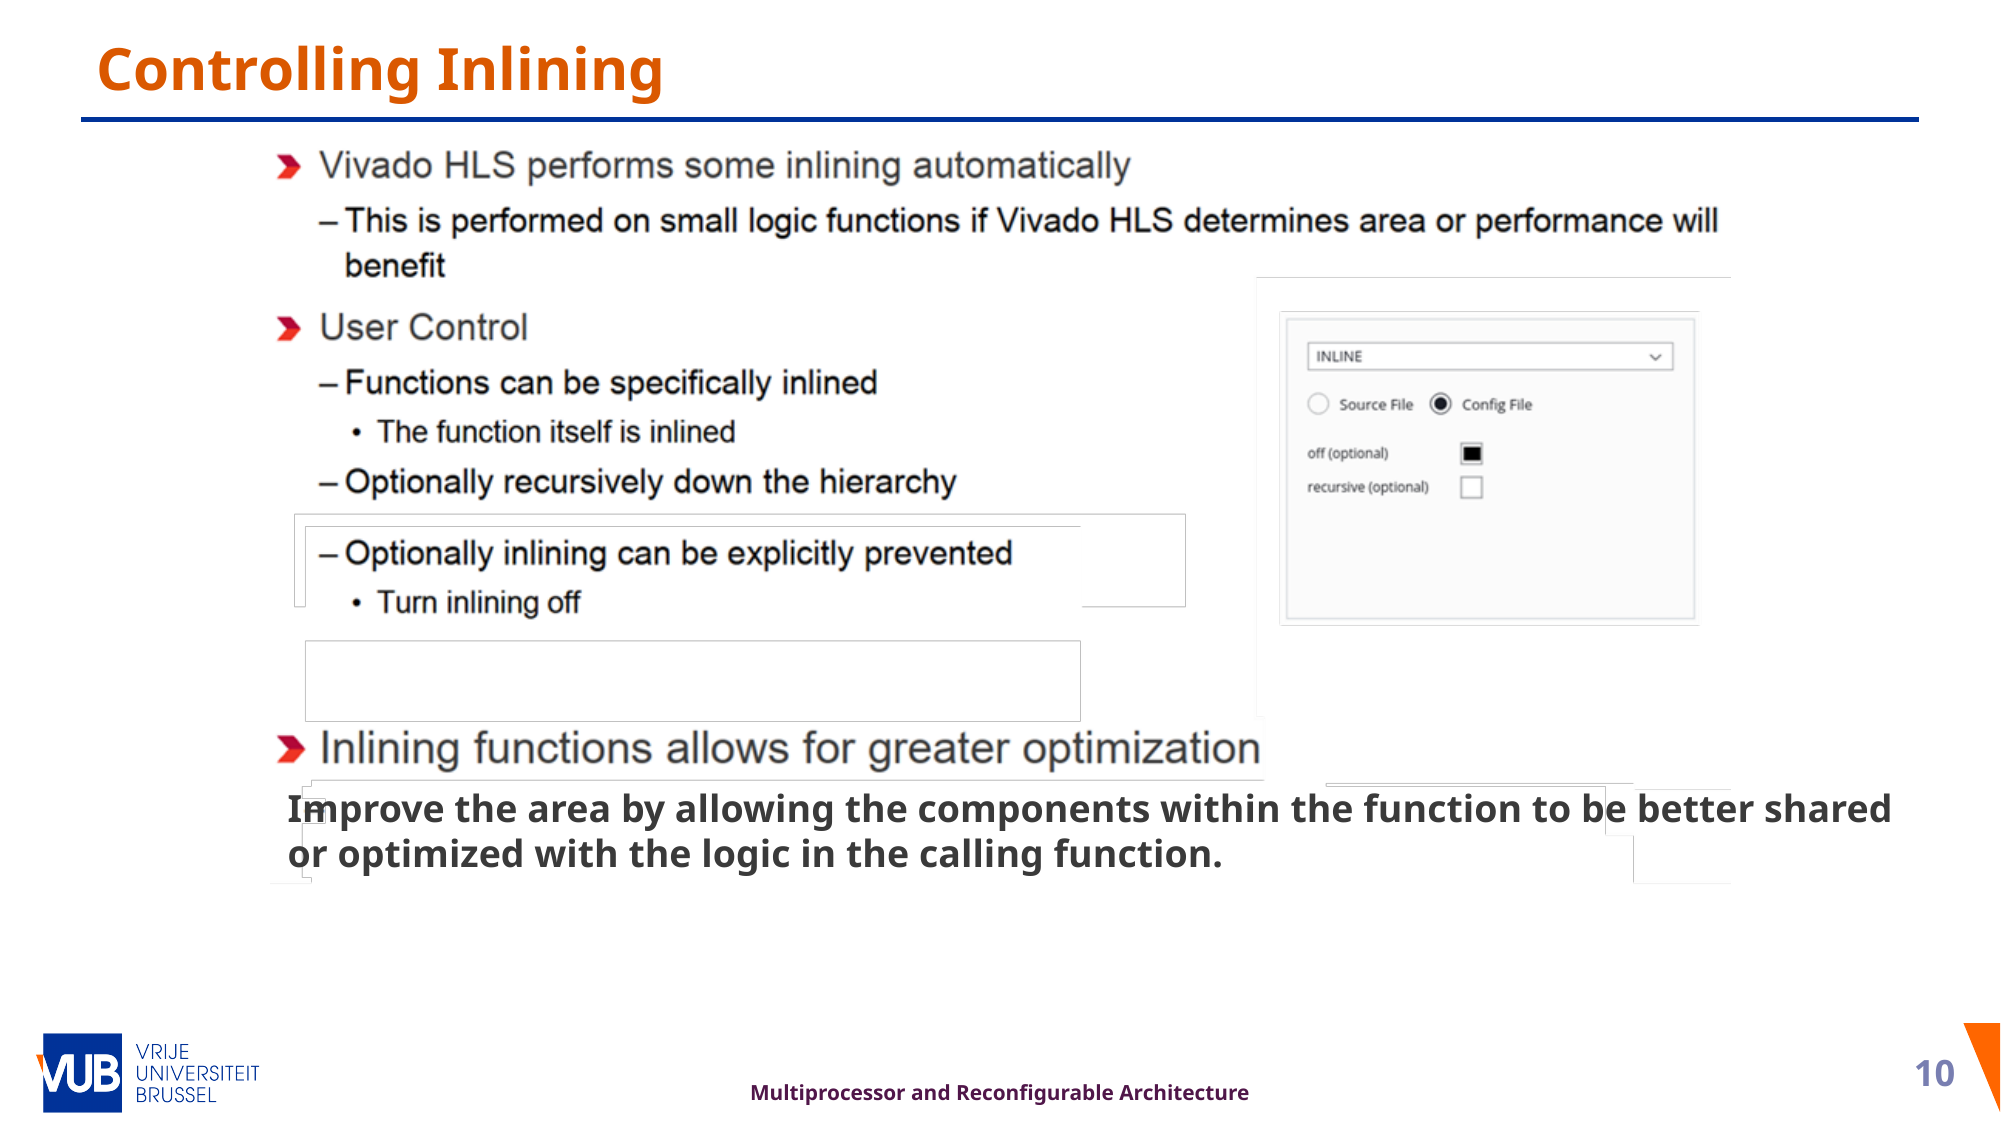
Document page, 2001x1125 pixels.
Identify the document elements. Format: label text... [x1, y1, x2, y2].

text_box Improve the area by allowing the components within the function to be better shared or optimized with the logic in the calling function. [1731, 778, 1910, 883]
picture [269, 140, 1731, 1014]
title Controlling Inlining [81, 22, 1920, 122]
picture [29, 1023, 266, 1123]
slide_number 9 [1520, 1042, 1971, 1103]
